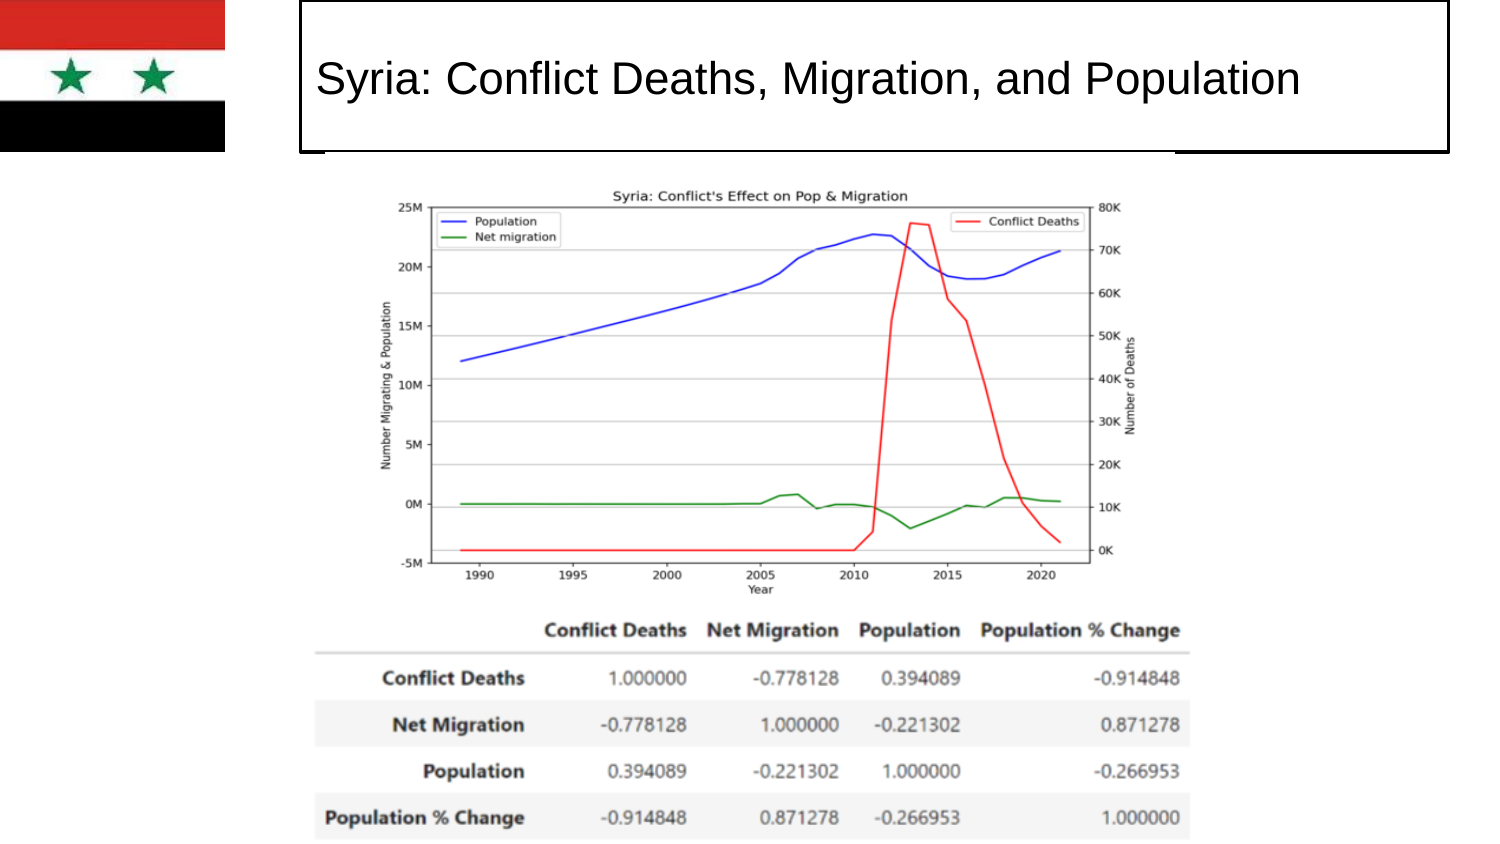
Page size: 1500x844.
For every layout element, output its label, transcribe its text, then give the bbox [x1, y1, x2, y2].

picture [0, 0, 225, 153]
picture [308, 151, 1192, 844]
title Syria: Conflict Deaths, Migration, and Population [300, 0, 1449, 153]
